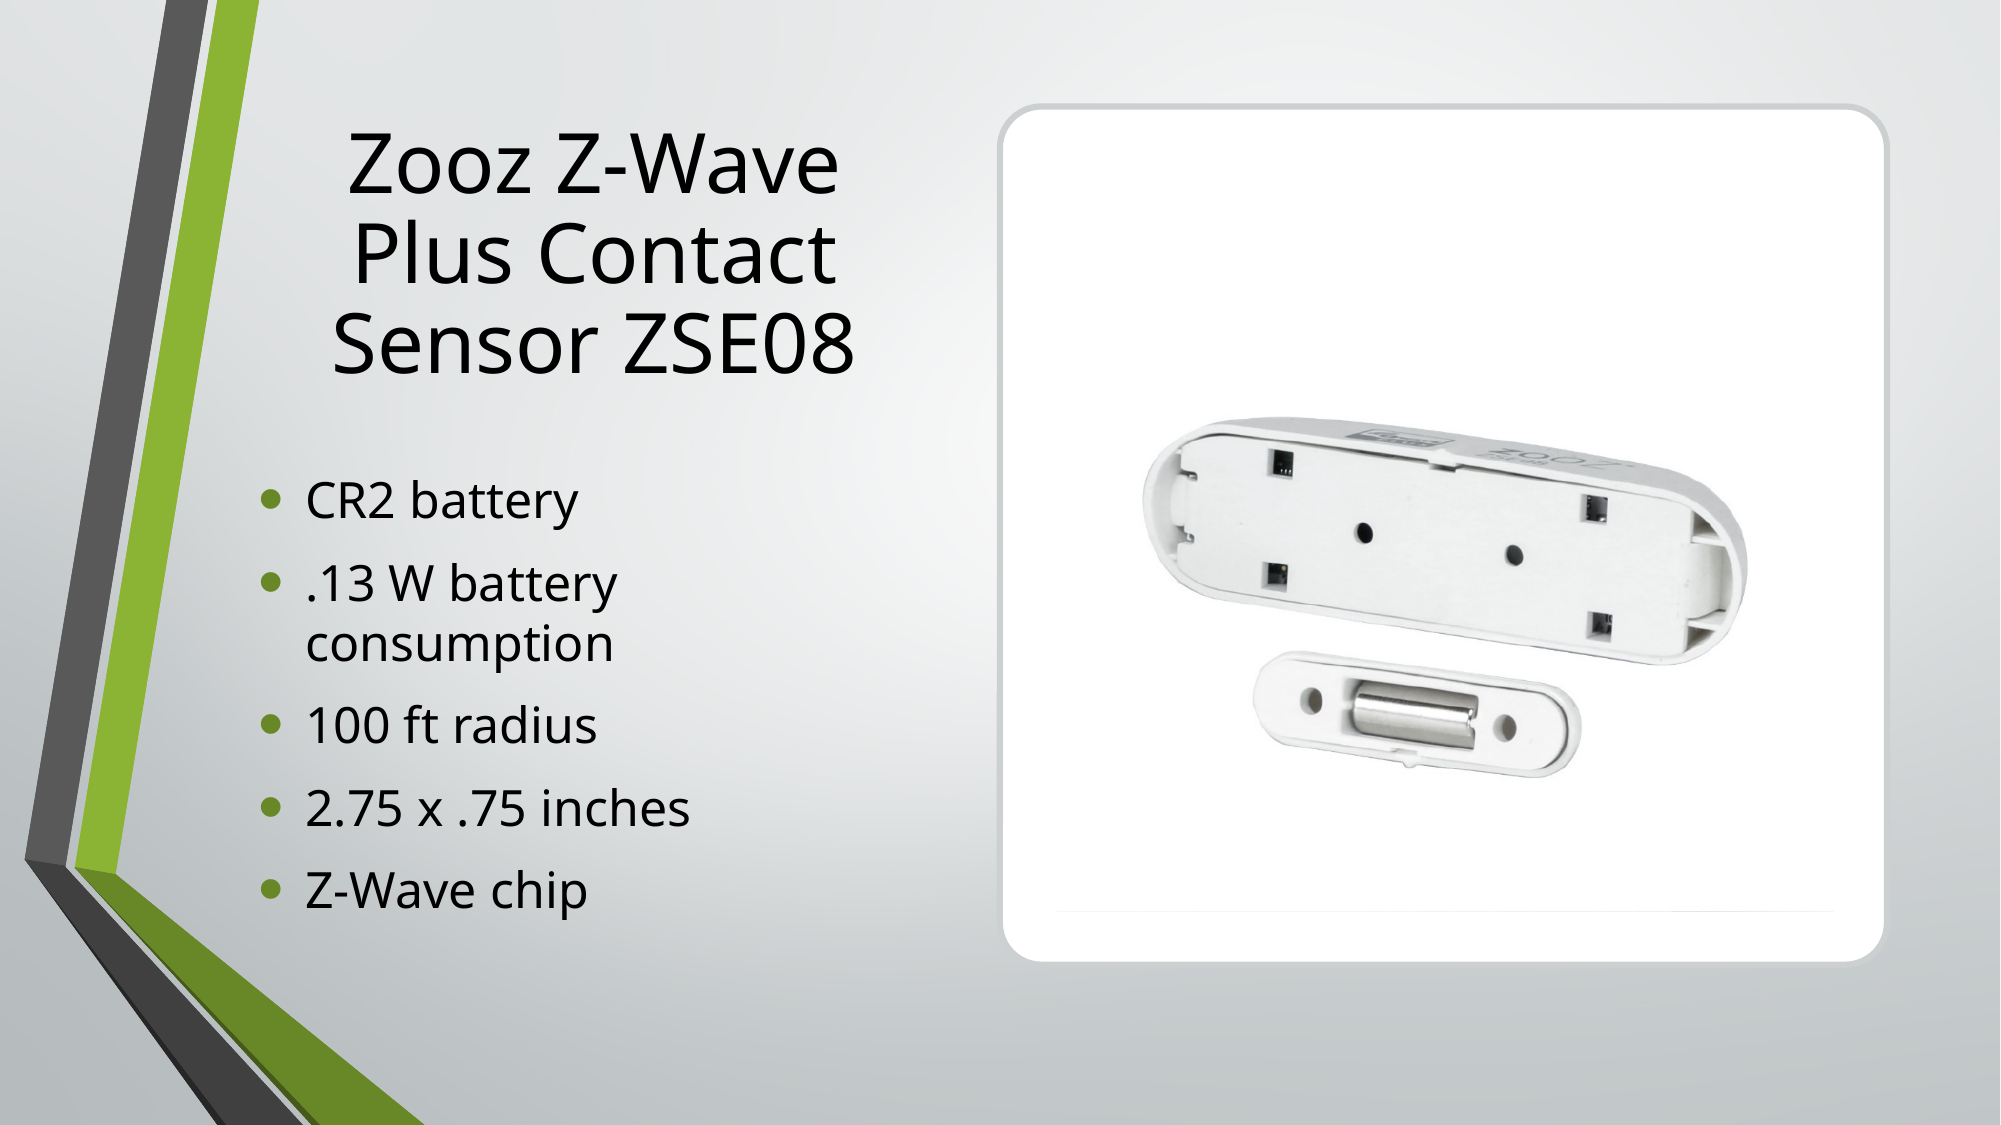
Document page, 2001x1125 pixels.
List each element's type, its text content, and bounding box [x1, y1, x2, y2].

picture [1055, 165, 1834, 912]
list CR2 battery .13 W battery consumption 100 ft radius 2.75 x .75 inches Z-Wave chip [425, 437, 946, 950]
text_box [998, 105, 1889, 967]
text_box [24, 0, 425, 1125]
title Zooz Z-Wave Plus Contact Sensor ZSE08 [425, 112, 946, 400]
